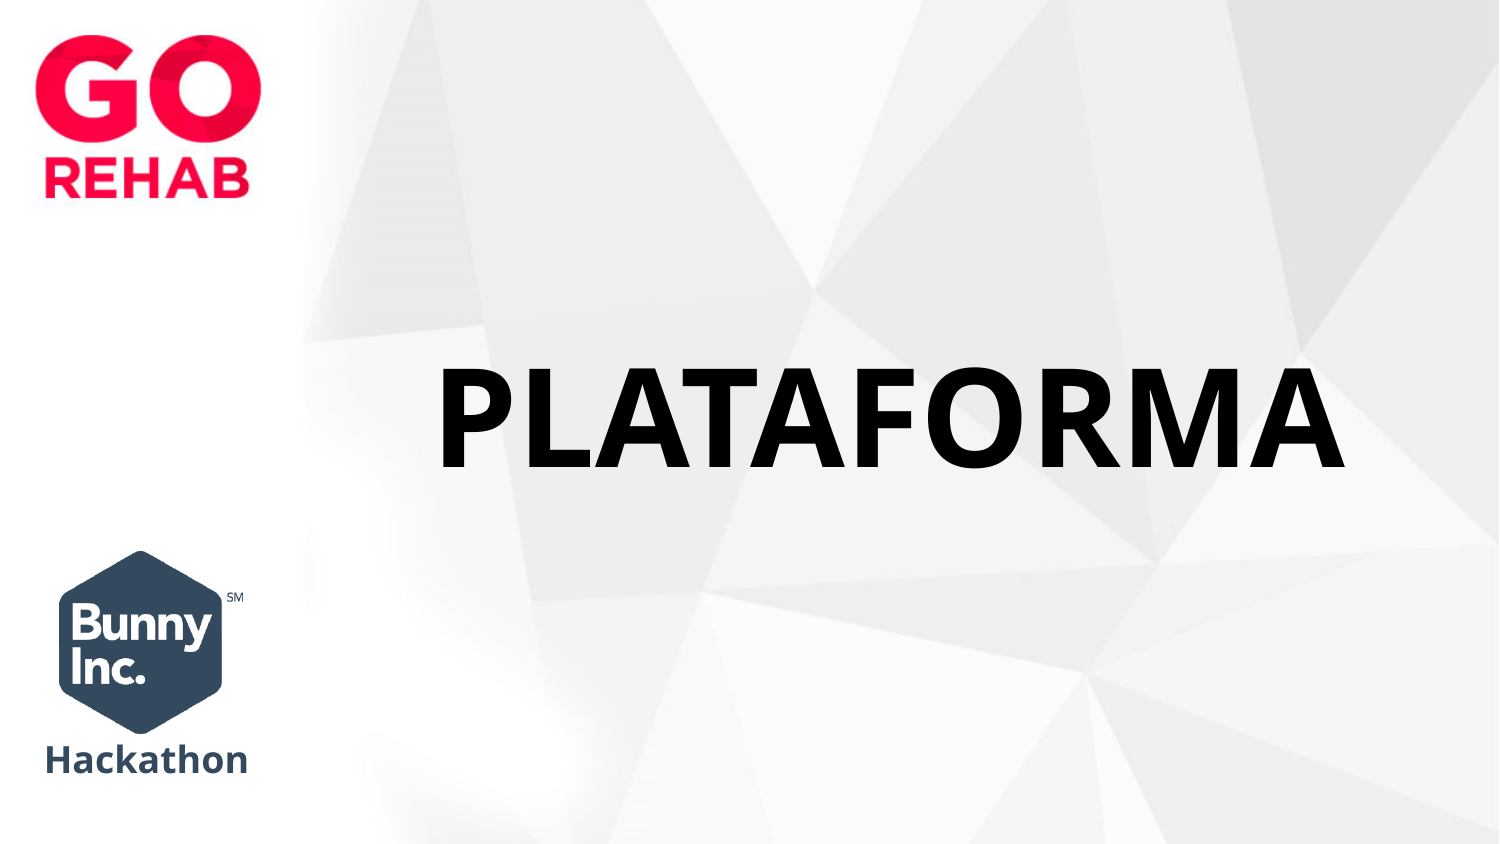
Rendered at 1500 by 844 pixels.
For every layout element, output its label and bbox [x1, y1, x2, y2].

text_box [0, 0, 1500, 844]
